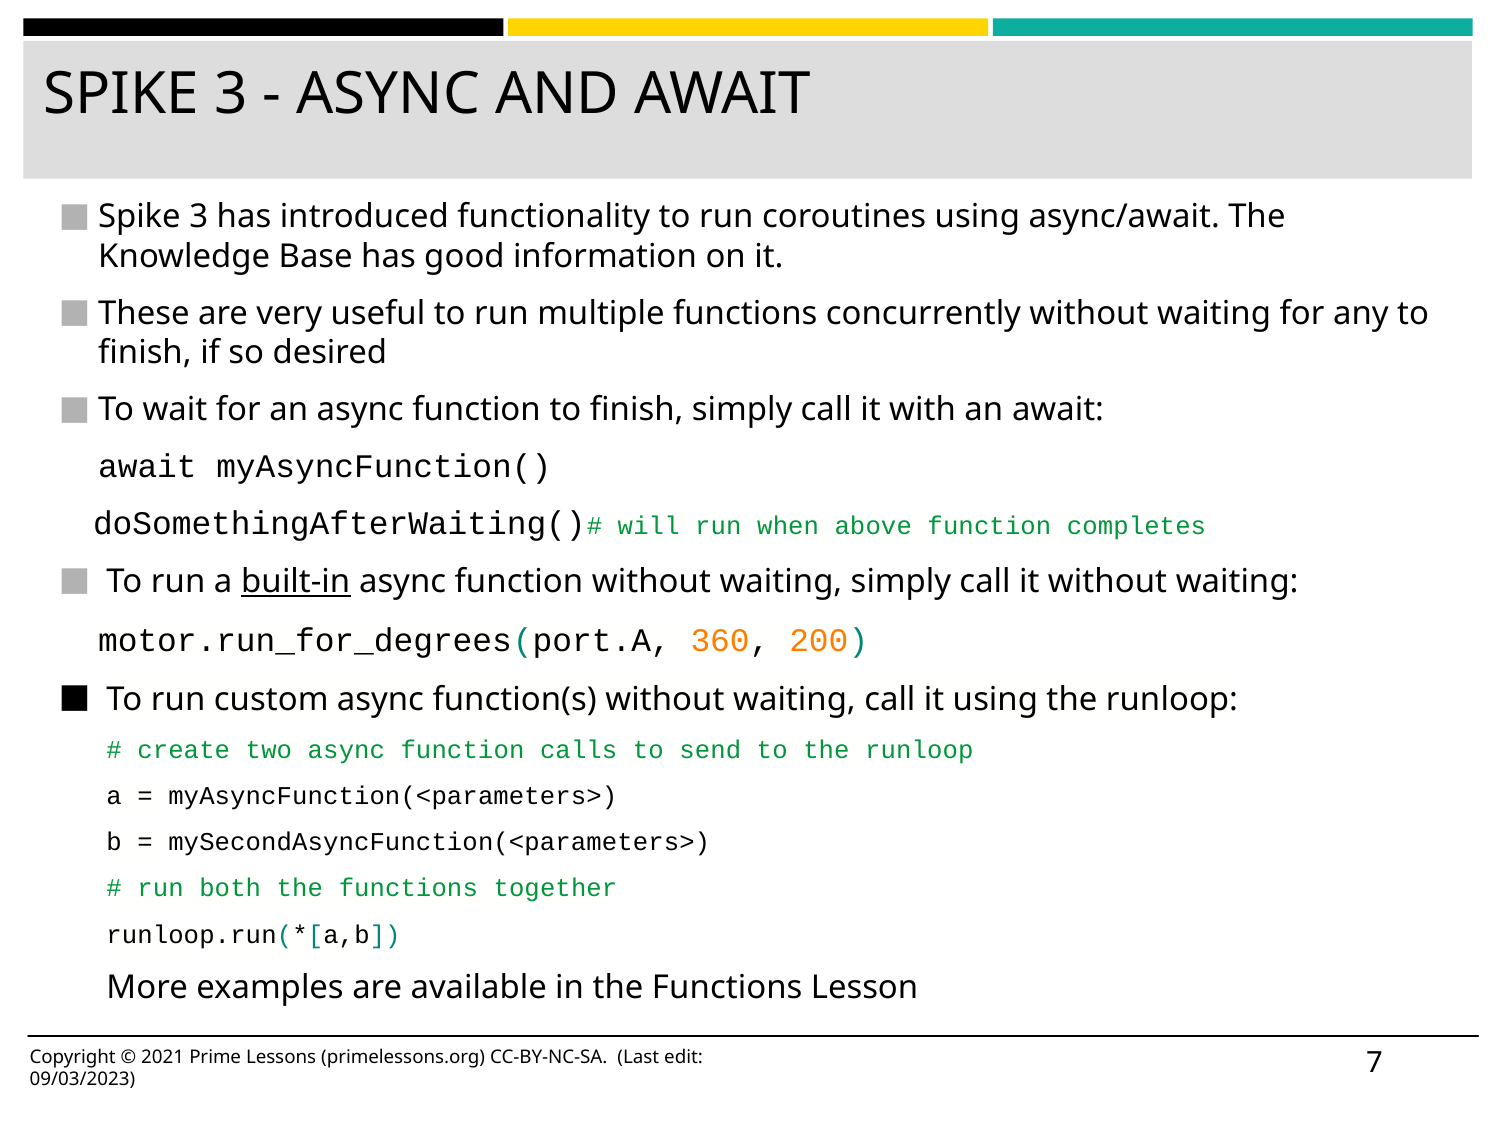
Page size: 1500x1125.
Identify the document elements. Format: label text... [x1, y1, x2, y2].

title SPIKE 3 - ASYNC AND AWAIT [28, 48, 1464, 172]
list Spike 3 has introduced functionality to run coroutines using async/await. The Knowledge Base has good information on it. These are very useful to run multiple functions concurrently without waiting for any to finish, if so desired To wait for an async function to finish, simply call it with an await: await myAsyncFunction() doSomethingAfterWaiting()# will run when above function completes To run a built-in async function without waiting, simply call it without waiting: motor.run_for_degrees(port.A, 360, 200) To run custom async function(s) without waiting, call it using the runloop: # create two async function calls to send to the runloop a = myAsyncFunction(<parameters>) b = mySecondAsyncFunction(<parameters>) # run both the functions together runloop.run(*[a,b]) More examples are available in the Functions Lesson [25, 187, 1475, 1021]
slide_number ‹#› [1351, 1036, 1478, 1097]
footer Copyright © 2021 Prime Lessons (primelessons.org) CC-BY-NC-SA. (Last edit: 09/03/2023) [14, 1036, 814, 1097]
